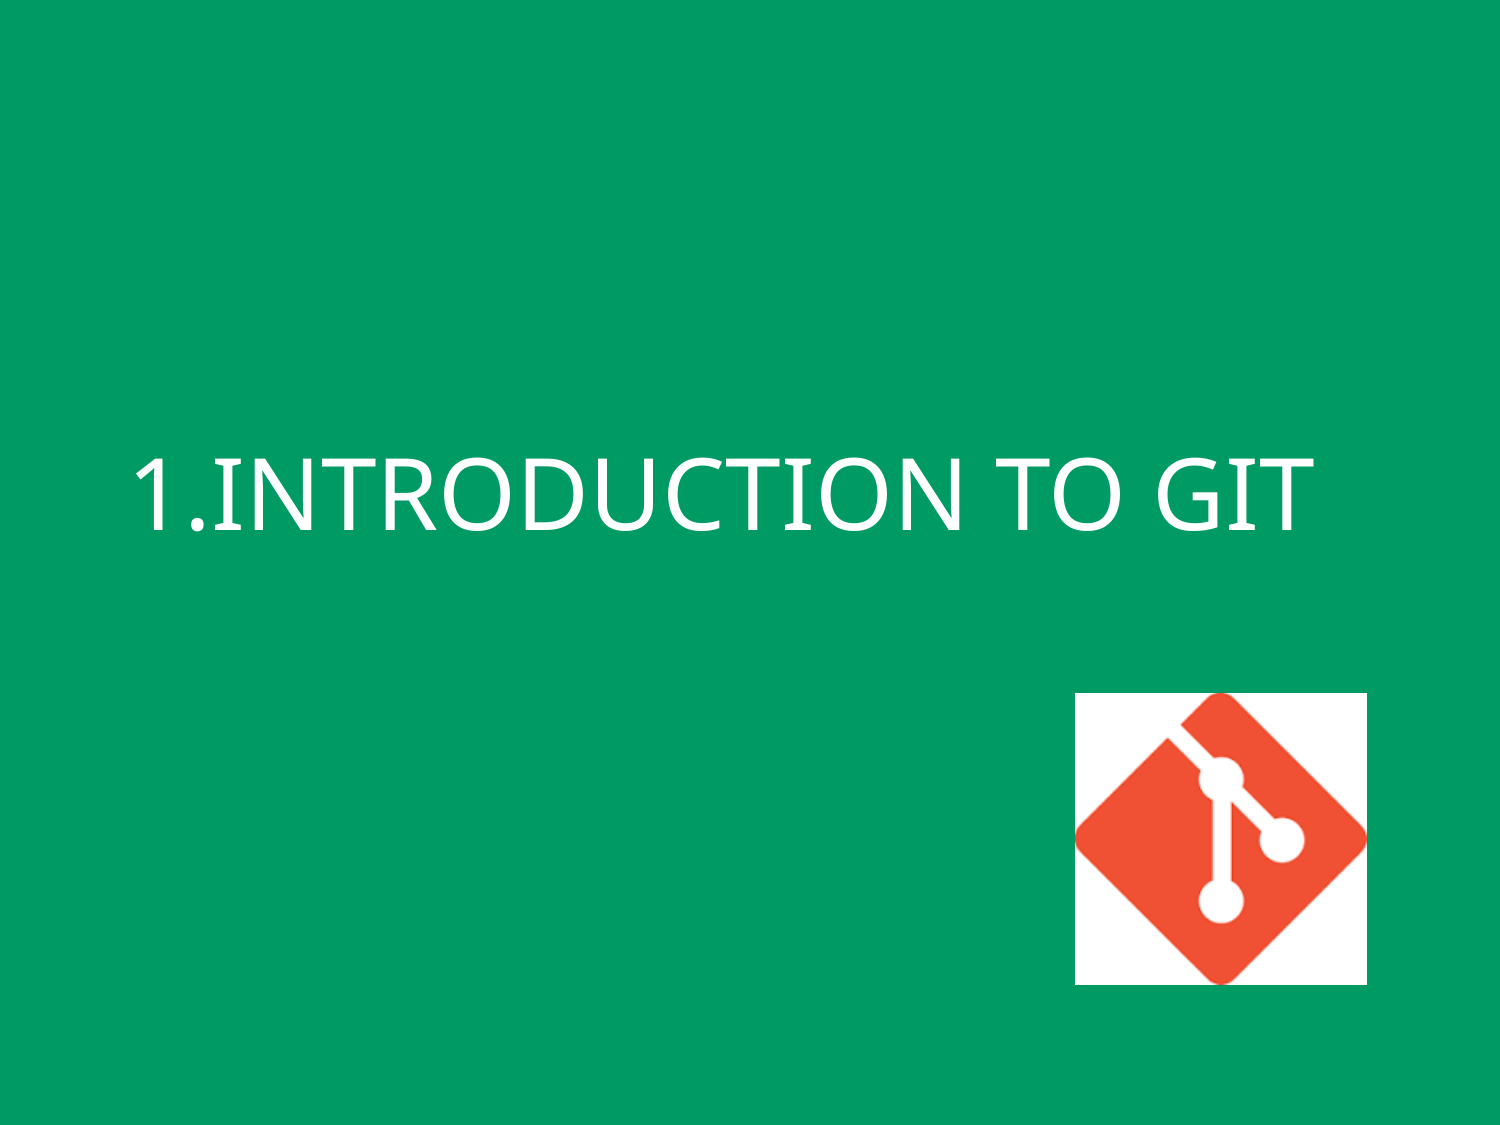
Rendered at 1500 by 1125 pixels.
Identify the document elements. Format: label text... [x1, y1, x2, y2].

picture [1075, 693, 1367, 985]
title INTRODUCTION TO GIT [112, 369, 1470, 611]
